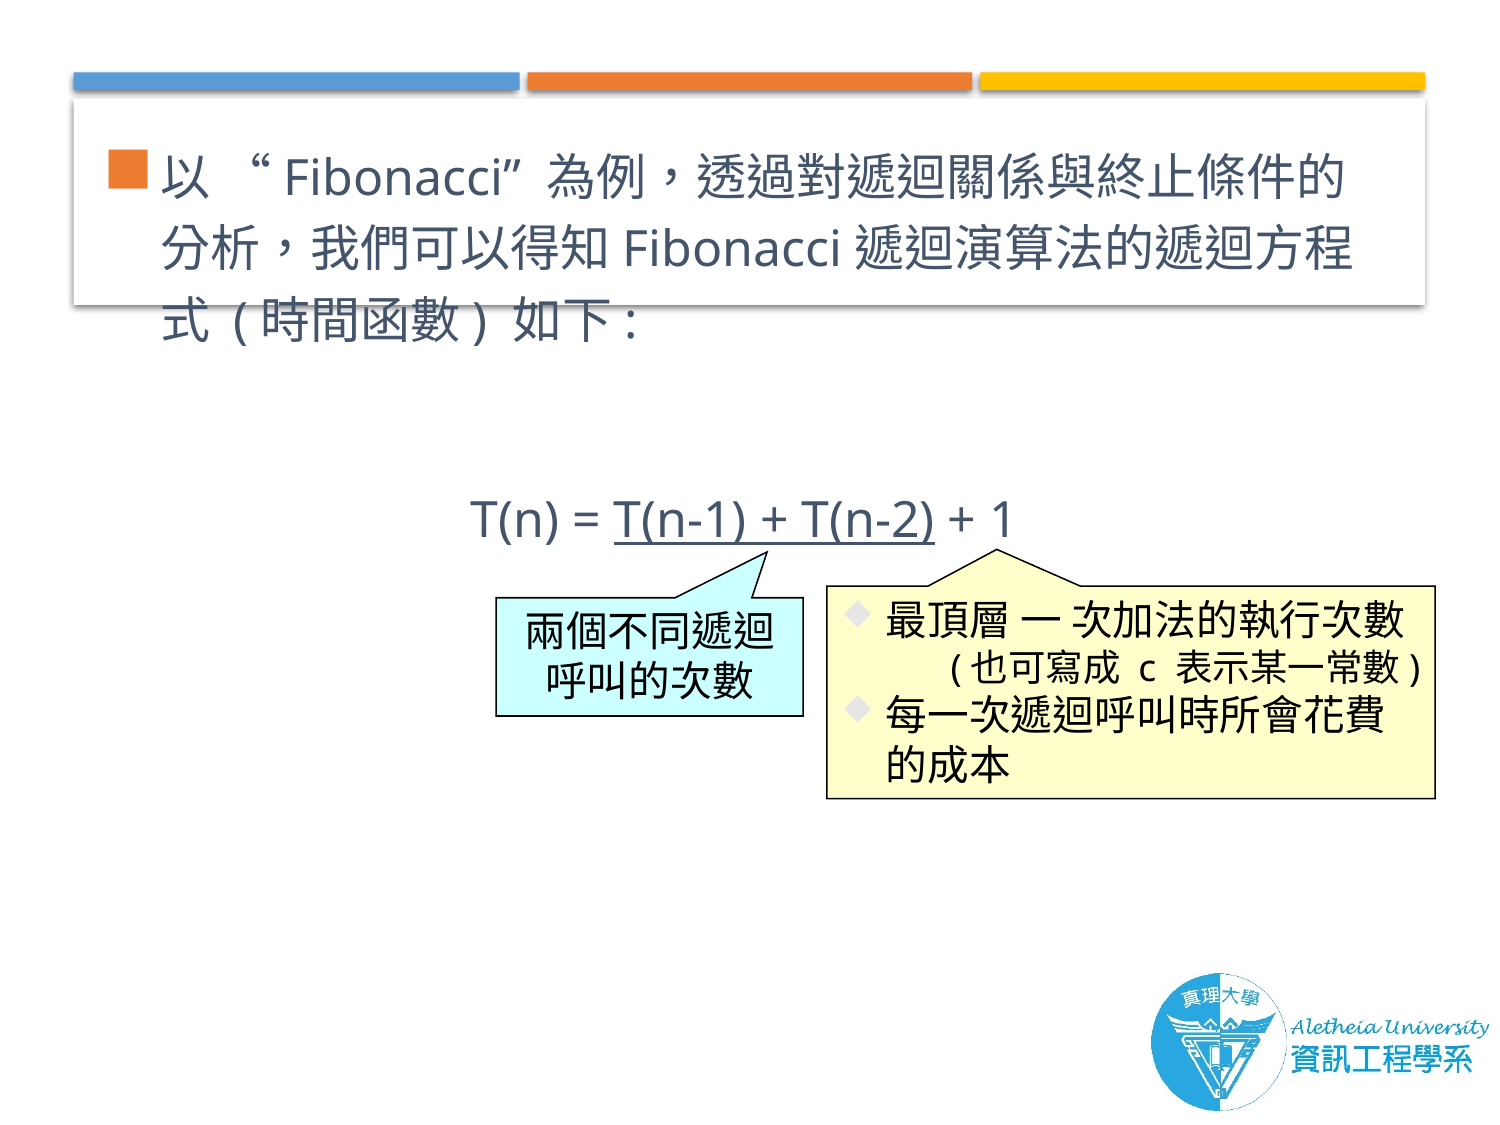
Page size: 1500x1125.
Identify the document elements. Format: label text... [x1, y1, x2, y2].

text_box 兩個不同遞迴呼叫的次數 [496, 551, 804, 716]
list 以 “Fibonacci” 為例，透過對遞迴關係與終止條件的分析，我們可以得知Fibonacci遞迴演算法的遞迴方程式 (時間函數) 如下: T(n) = T(n-1) + T(n-2) + 1 [95, 125, 1406, 962]
text_box 最頂層 一 次加法的執行次數 (也可寫成 c 表示某一常數) 每一次遞迴呼叫時所會花費的成本 [826, 549, 1436, 799]
picture [1151, 973, 1489, 1111]
